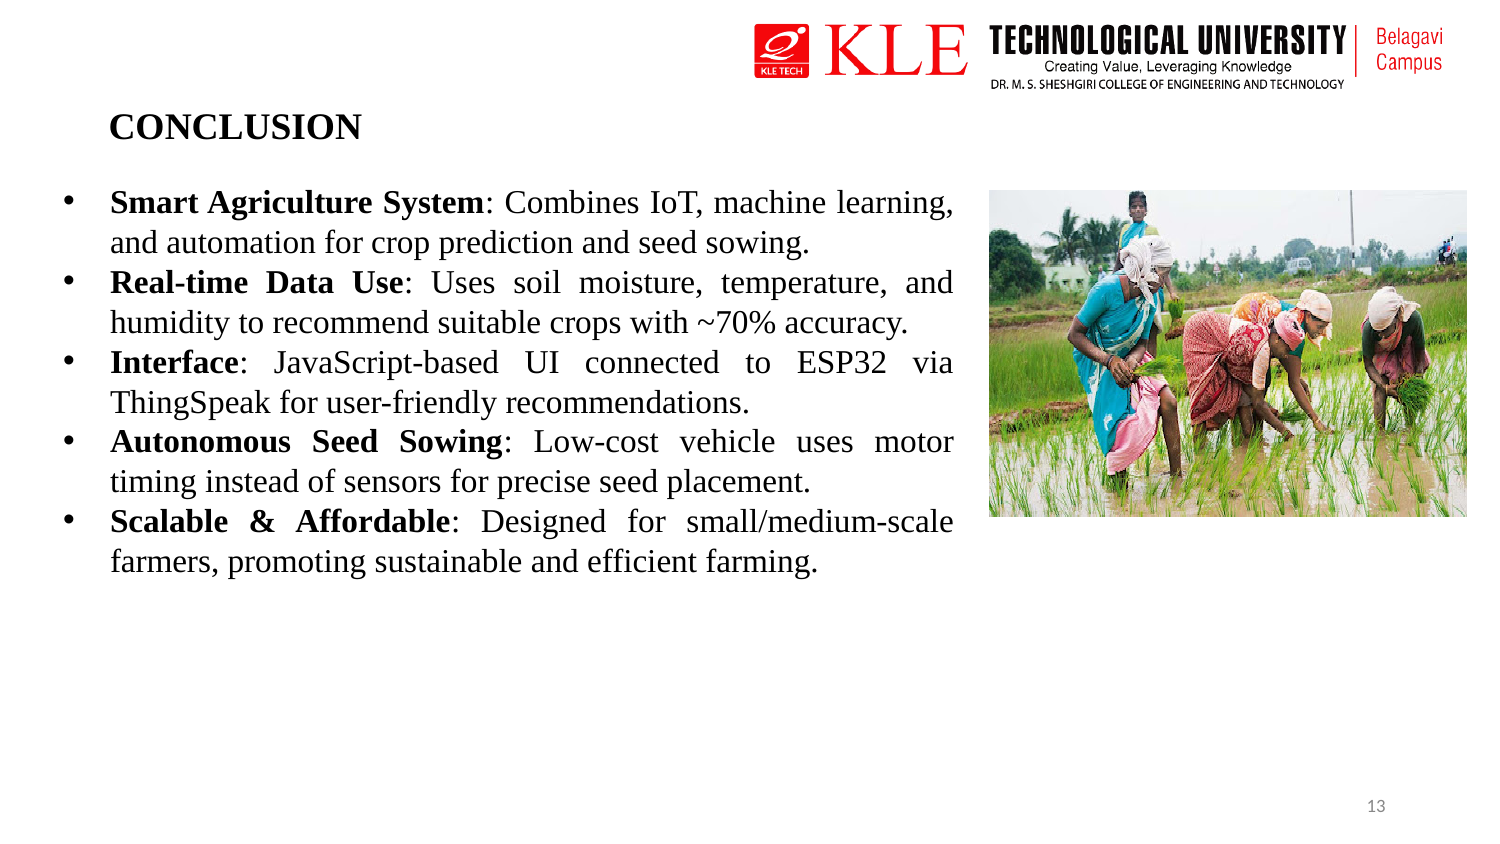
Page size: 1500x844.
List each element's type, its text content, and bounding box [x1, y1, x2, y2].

picture [749, 16, 1452, 95]
slide_number 13 [1059, 782, 1397, 827]
text_box CONCLUSION [93, 94, 909, 155]
picture [989, 190, 1467, 518]
text_box Smart Agriculture System: Combines IoT, machine learning, and automation for crop prediction and seed sowing. Real-time Data Use: Uses soil moisture, temperature, and humidity to recommend suitable crops with ~70% accuracy. Interface: JavaScript-based UI connected to ESP32 via ThingSpeak for user-friendly recommendations. Autonomous Seed Sowing: Low-cost vehicle uses motor timing instead of sensors for precise seed placement. Scalable & Affordable: Designed for small/medium-scale farmers, promoting sustainable and efficient farming. [48, 172, 970, 587]
